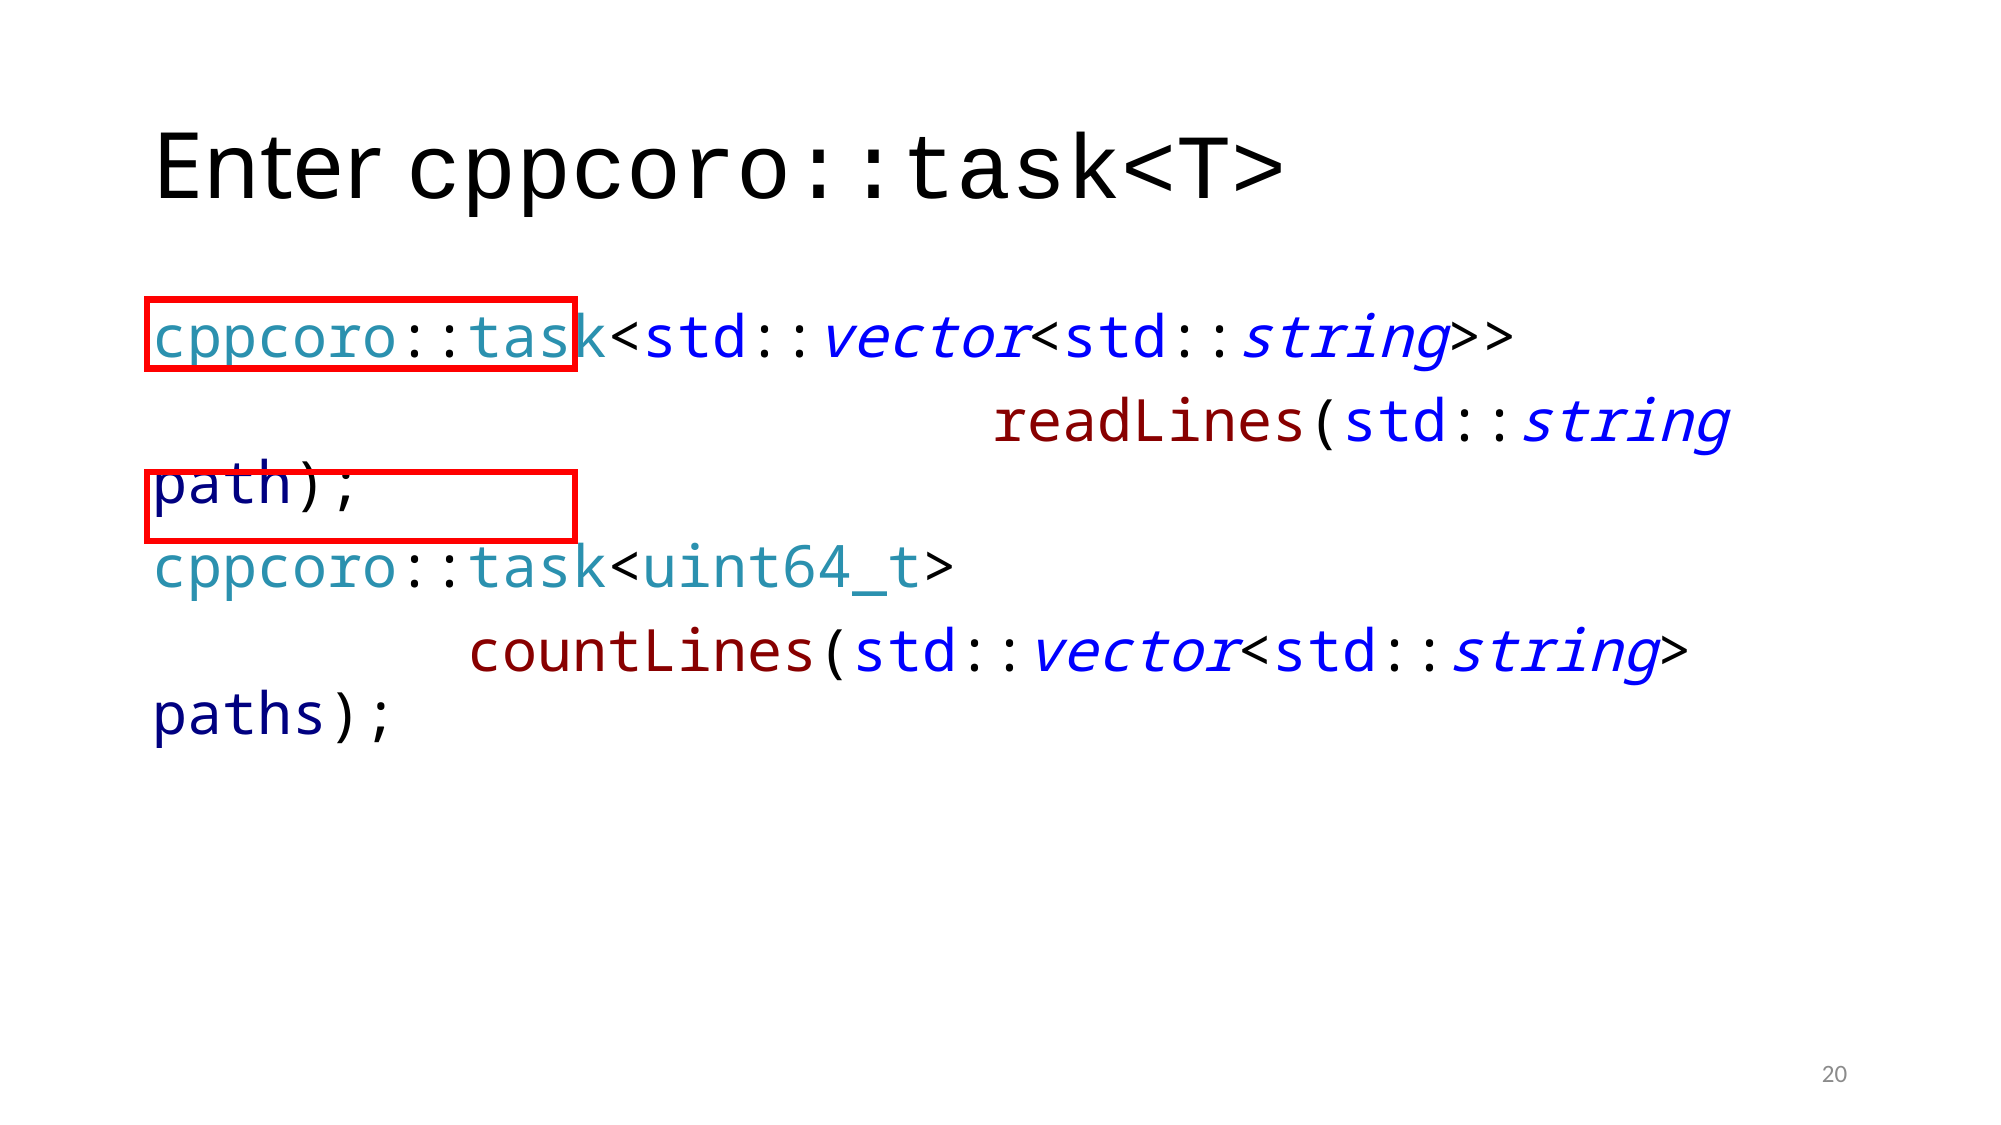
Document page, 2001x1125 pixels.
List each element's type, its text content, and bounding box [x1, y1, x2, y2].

list cppcoro::task<std::vector<std::string>> readLines(std::string path); cppcoro::task<uint64_t> countLines(std::vector<std::string> paths); [137, 299, 1863, 1014]
title Enter cppcoro::task<T> [137, 59, 1863, 278]
text_box [146, 298, 576, 369]
slide_number 20 [1412, 1042, 1863, 1103]
text_box [146, 471, 576, 542]
